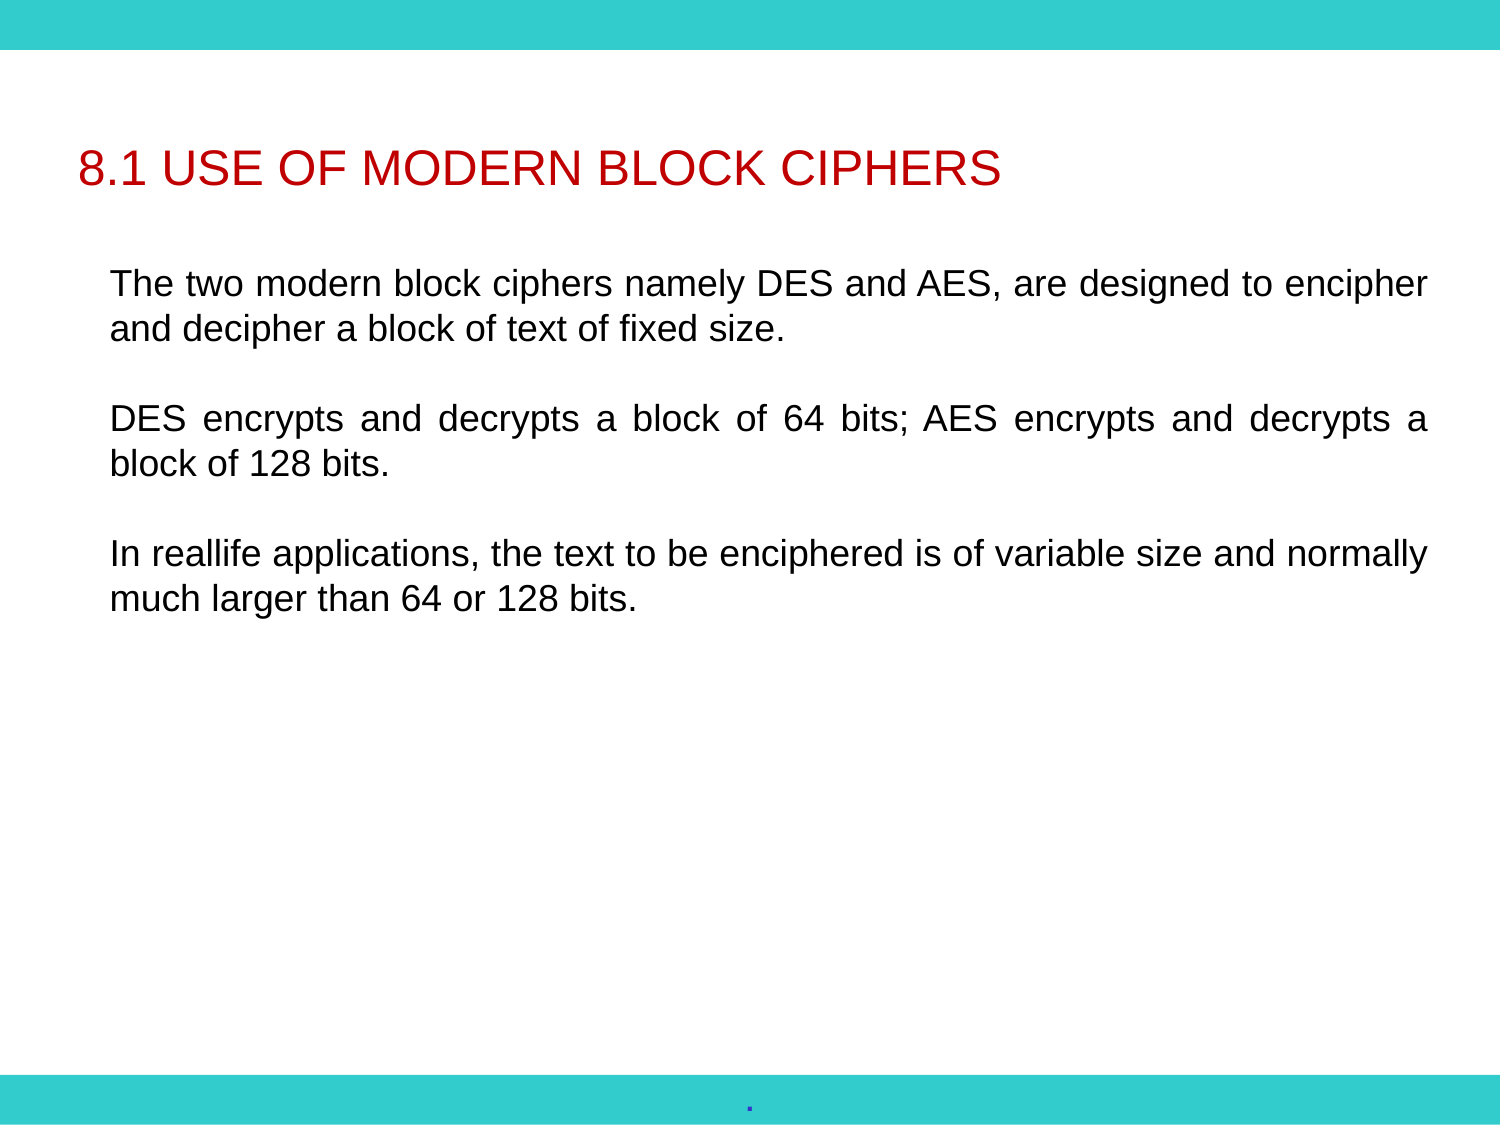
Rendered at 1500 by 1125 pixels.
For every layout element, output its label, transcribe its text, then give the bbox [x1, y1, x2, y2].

text_box The two modern block ciphers namely DES and AES, are designed to encipher and decipher a block of text of fixed size. DES encrypts and decrypts a block of 64 bits; AES encrypts and decrypts a block of 128 bits. In reallife applications, the text to be enciphered is of variable size and normally much larger than 64 or 128 bits. [94, 251, 1443, 717]
text_box [0, 0, 1500, 50]
text_box . [0, 1074, 1500, 1125]
text_box 8.1 USE OF MODERN BLOCK CIPHERS [63, 127, 1412, 203]
